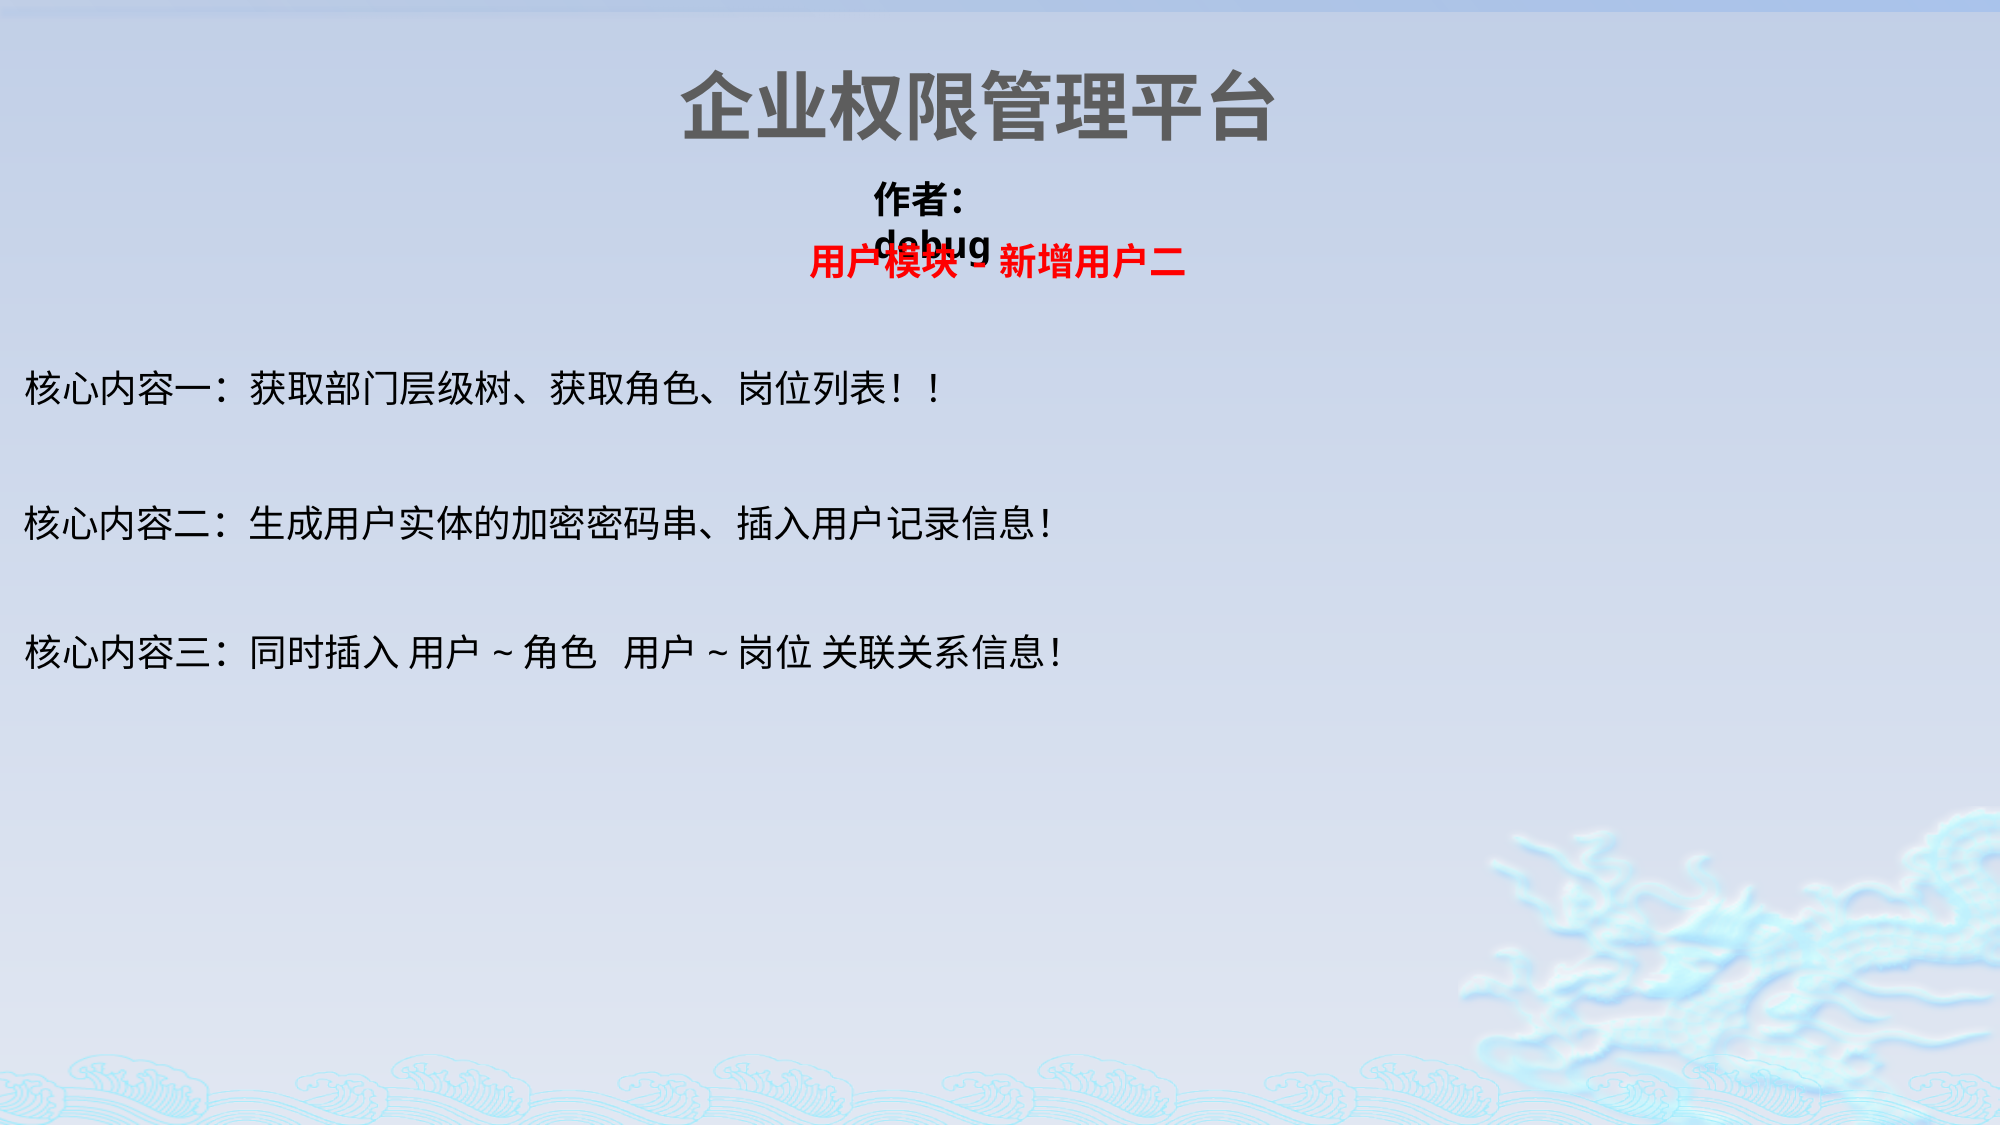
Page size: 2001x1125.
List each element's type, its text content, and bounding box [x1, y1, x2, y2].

text_box 核心内容三：同时插入 用户~角色 用户~岗位 关联关系信息！ [10, 621, 1908, 682]
text_box 核心内容一：获取部门层级树、获取角色、岗位列表！！ [10, 358, 1908, 418]
text_box 作者：debug [858, 168, 1125, 231]
text_box 企业权限管理平台 [664, 52, 1295, 158]
text_box 核心内容二：生成用户实体的加密密码串、插入用户记录信息！ [8, 492, 1907, 553]
text_box 用户模块-新增用户二 [794, 231, 1244, 291]
